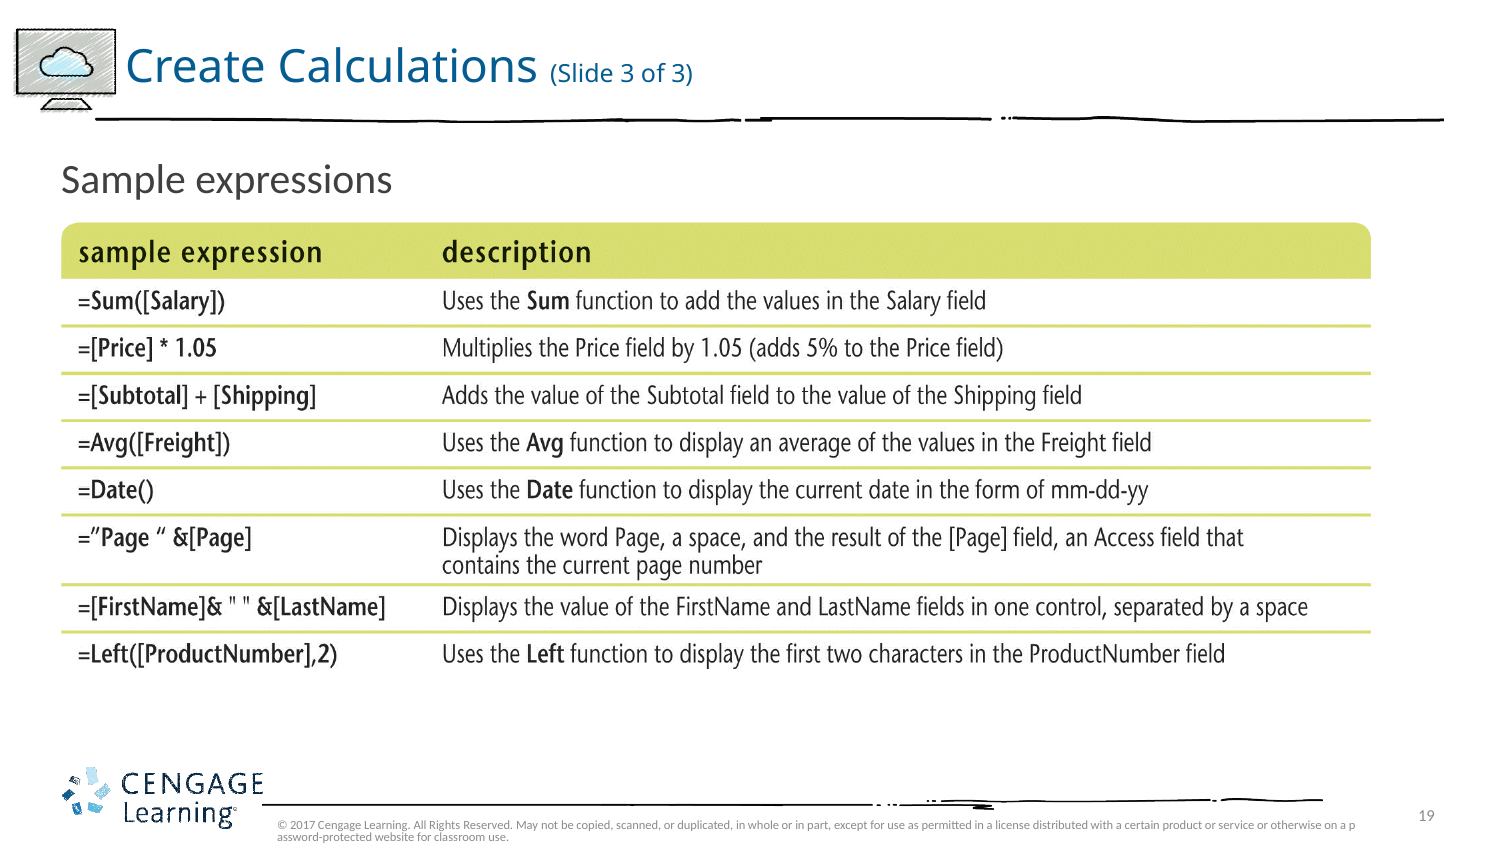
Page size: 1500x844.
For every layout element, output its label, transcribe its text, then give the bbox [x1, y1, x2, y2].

picture [60, 222, 1371, 669]
list Sample expressions [61, 155, 1442, 204]
title Create Calculations (Slide 3 of 3) [125, 44, 1442, 92]
footer © 2017 Cengage Learning. All Rights Reserved. May not be copied, scanned, or duplicated, in whole or in part, except for use as permitted in a license distributed with a certain product or service or otherwise on a password-protected website for classroom use. [262, 809, 1375, 840]
picture [62, 767, 1323, 829]
picture [13, 27, 117, 114]
picture [95, 116, 1444, 123]
